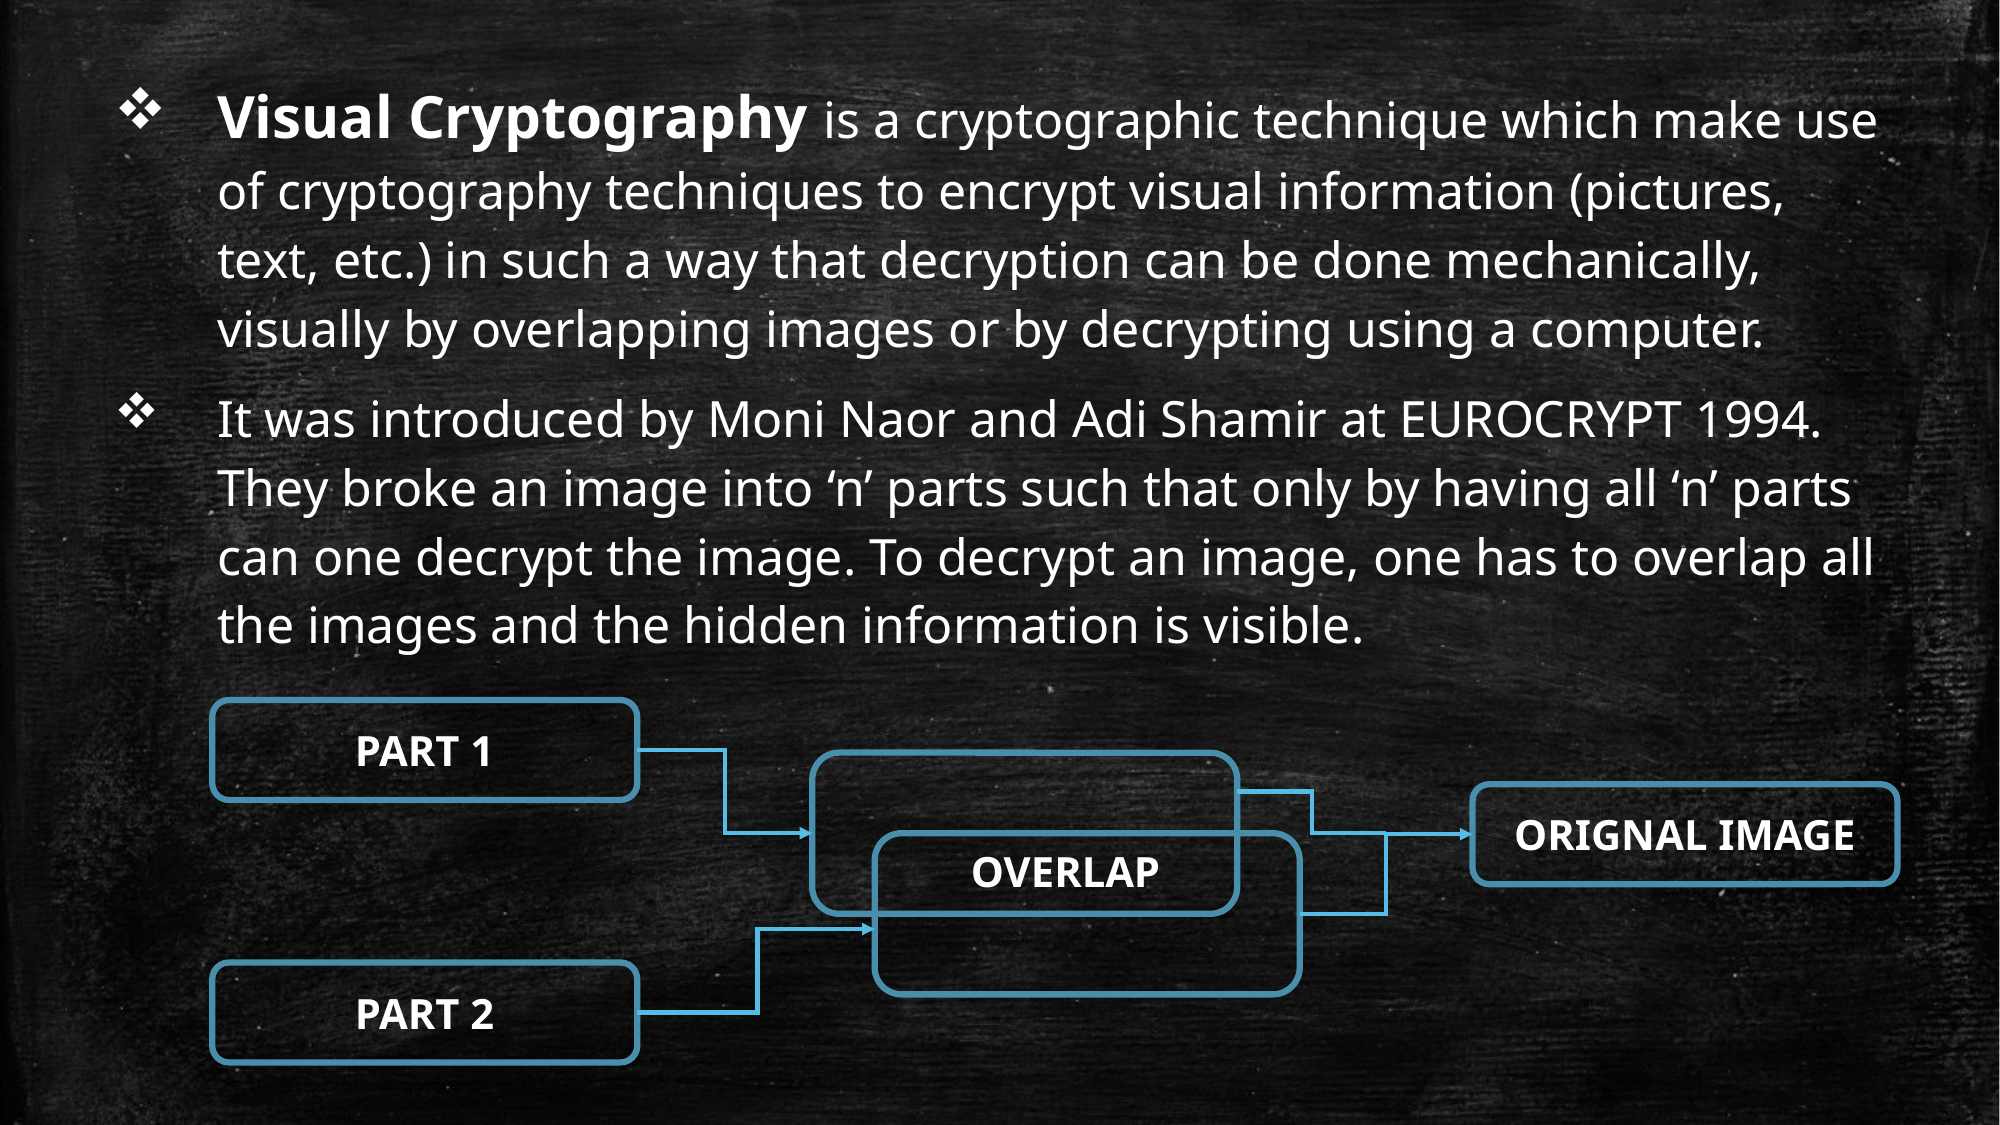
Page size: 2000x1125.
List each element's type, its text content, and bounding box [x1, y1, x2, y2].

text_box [1299, 834, 1473, 914]
text_box [811, 751, 1239, 915]
text_box OVERLAP [955, 838, 1219, 904]
text_box PART 2 [211, 961, 639, 1064]
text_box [637, 929, 875, 1013]
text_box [637, 749, 813, 834]
text_box ORIGNAL IMAGE [1471, 783, 1899, 886]
text_box PART 1 [211, 698, 639, 801]
text_box [873, 832, 1301, 996]
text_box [1237, 791, 1387, 834]
text_box Visual Cryptography is a cryptographic technique which make use of cryptography techniques to encrypt visual information (pictures, text, etc.) in such a way that decryption can be done mechanically, visually by overlapping images or by decrypting using a computer. It was introduced by Moni Naor and Adi Shamir at EUROCRYPT 1994. They broke an image into ‘n’ parts such that only by having all ‘n’ parts can one decrypt the image. To decrypt an image, one has to overlap all the images and the hidden information is visible. [99, 62, 1900, 662]
